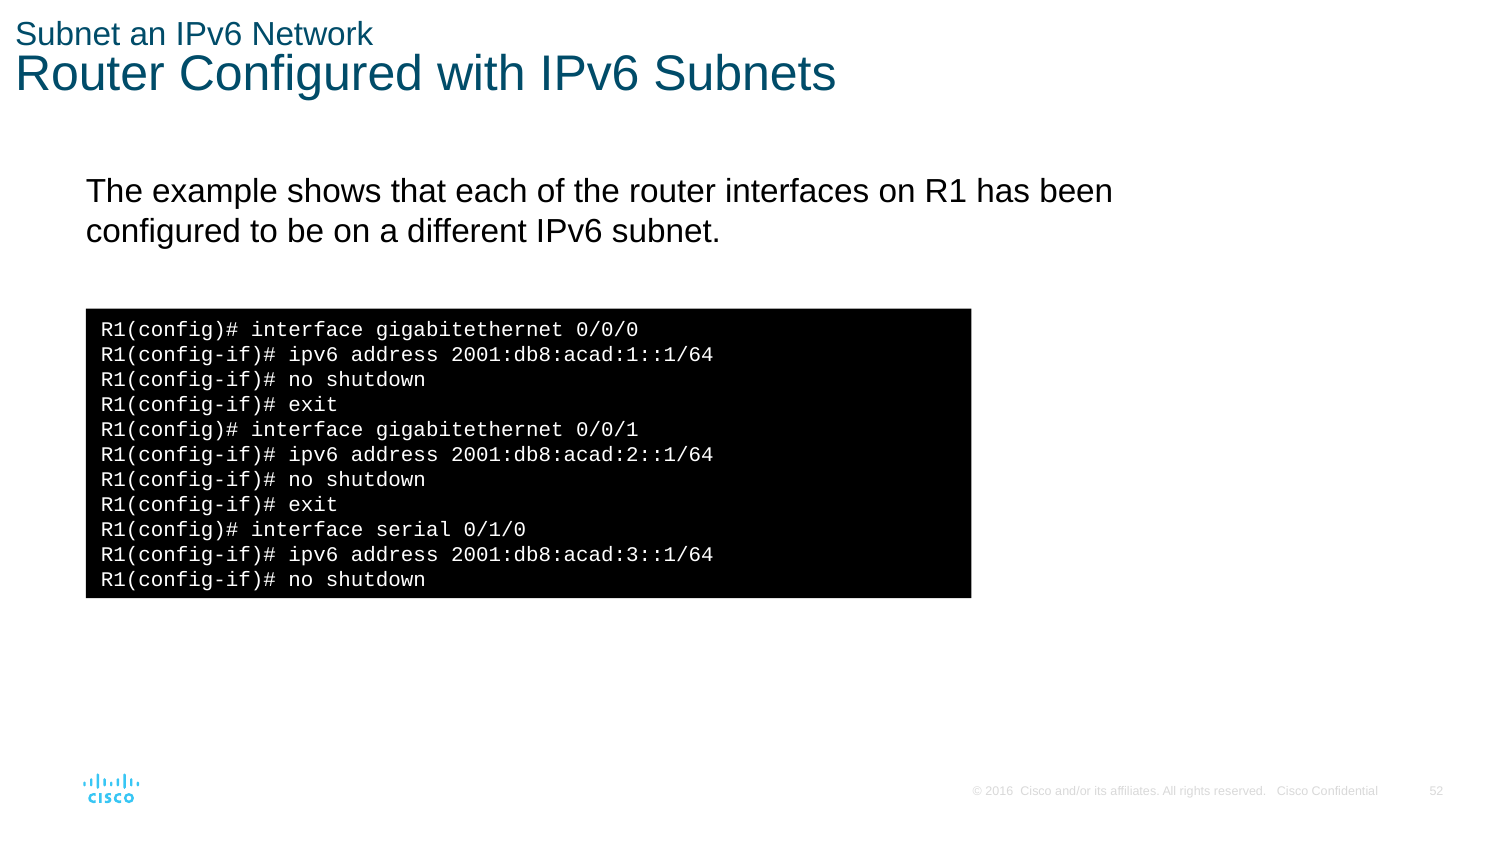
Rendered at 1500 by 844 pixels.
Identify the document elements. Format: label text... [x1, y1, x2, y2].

title Subnet an IPv6 Network Router Configured with IPv6 Subnets [0, 0, 1369, 121]
text_box R1(config)# interface gigabitethernet 0/0/0 R1(config-if)# ipv6 address 2001:db8:acad:1::1/64 R1(config-if)# no shutdown R1(config-if)# exit R1(config)# interface gigabitethernet 0/0/1 R1(config-if)# ipv6 address 2001:db8:acad:2::1/64 R1(config-if)# no shutdown R1(config-if)# exit R1(config)# interface serial 0/1/0 R1(config-if)# ipv6 address 2001:db8:acad:3::1/64 R1(config-if)# no shutdown [85, 308, 972, 599]
list The example shows that each of the router interfaces on R1 has been configured to be on a different IPv6 subnet. [70, 161, 1282, 282]
